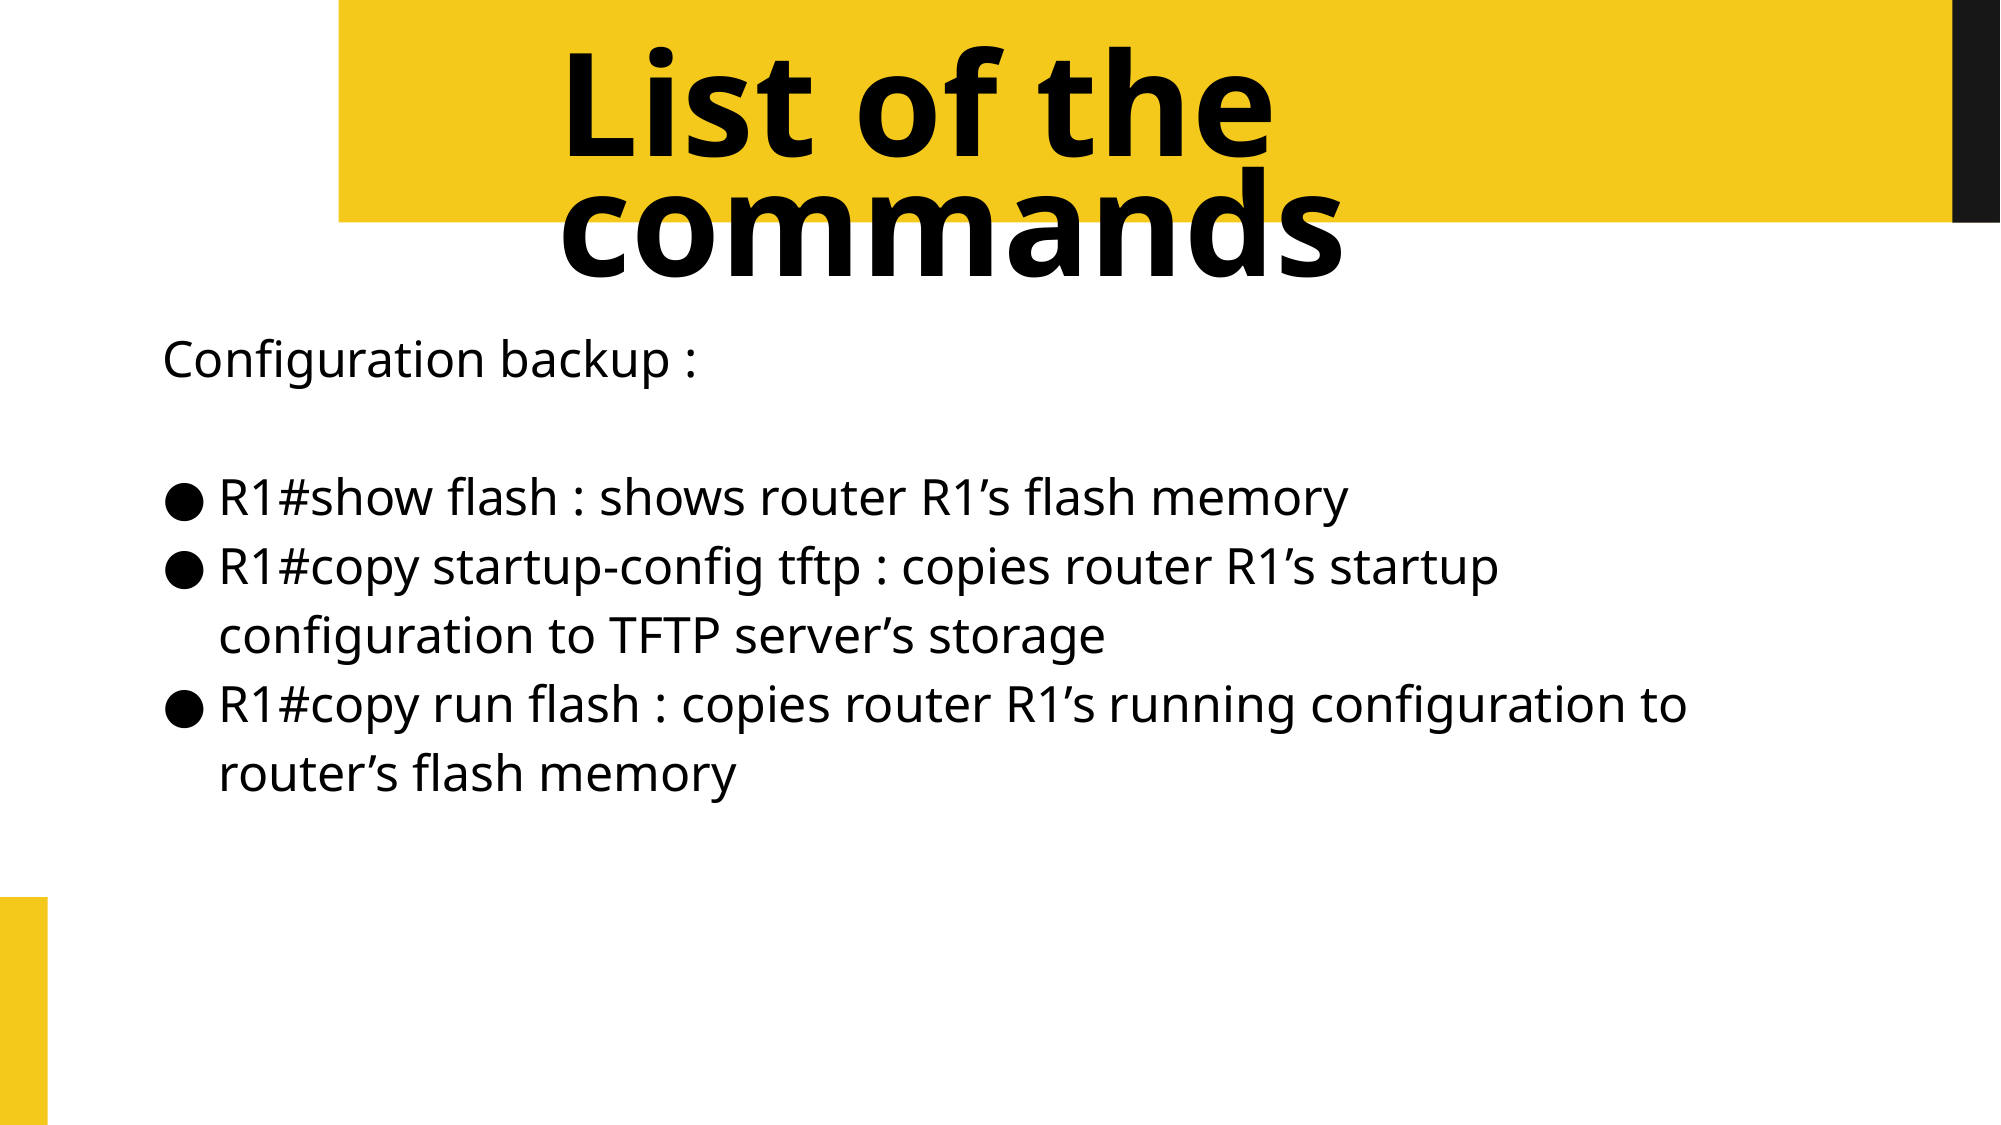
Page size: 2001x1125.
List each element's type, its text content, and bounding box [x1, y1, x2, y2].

list Configuration backup : R1#show flash : shows router R1’s flash memory R1#copy startup-config tftp : copies router R1’s startup configuration to TFTP server’s storage R1#copy run flash : copies router R1’s running configuration to router’s flash memory [142, 298, 1749, 1097]
title List of the commands [537, 39, 1921, 299]
